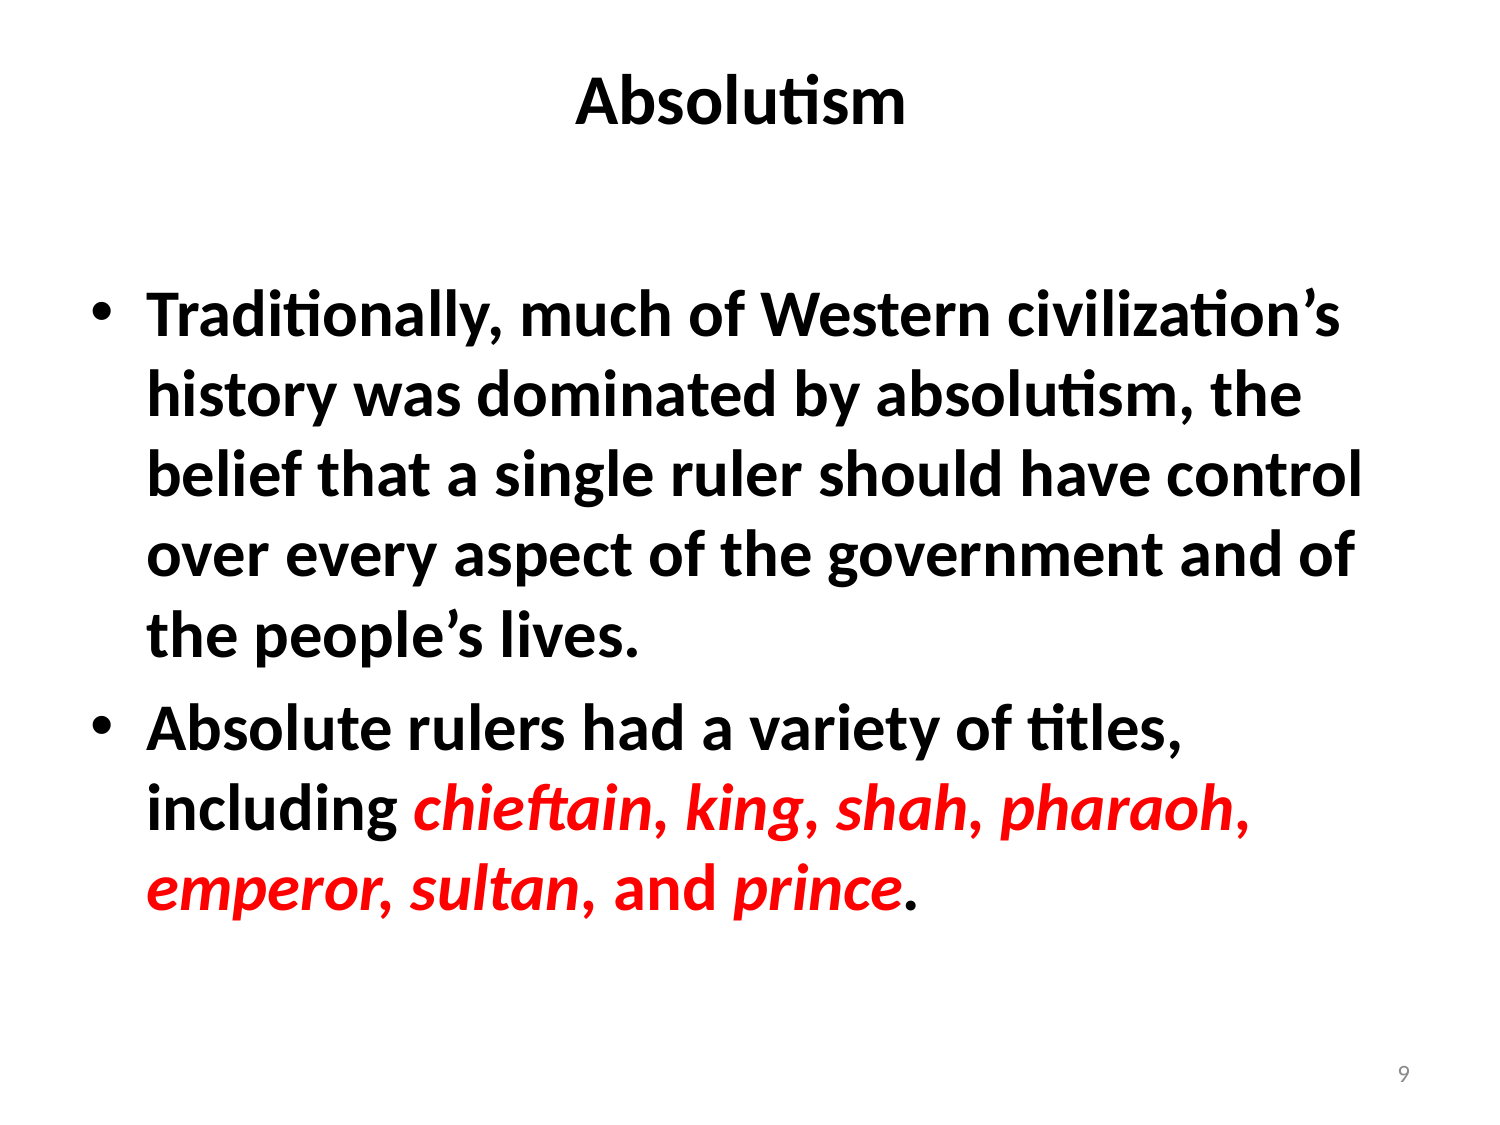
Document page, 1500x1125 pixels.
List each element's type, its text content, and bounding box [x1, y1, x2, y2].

slide_number 9 [1074, 1042, 1425, 1103]
list Traditionally, much of Western civilization’s history was dominated by absolutism, the belief that a single ruler should have control over every aspect of the government and of the people’s lives. Absolute rulers had a variety of titles, including chieftain, king, shah, pharaoh, emperor, sultan, and prince. [75, 262, 1425, 1005]
title Absolutism [75, 45, 1425, 233]
